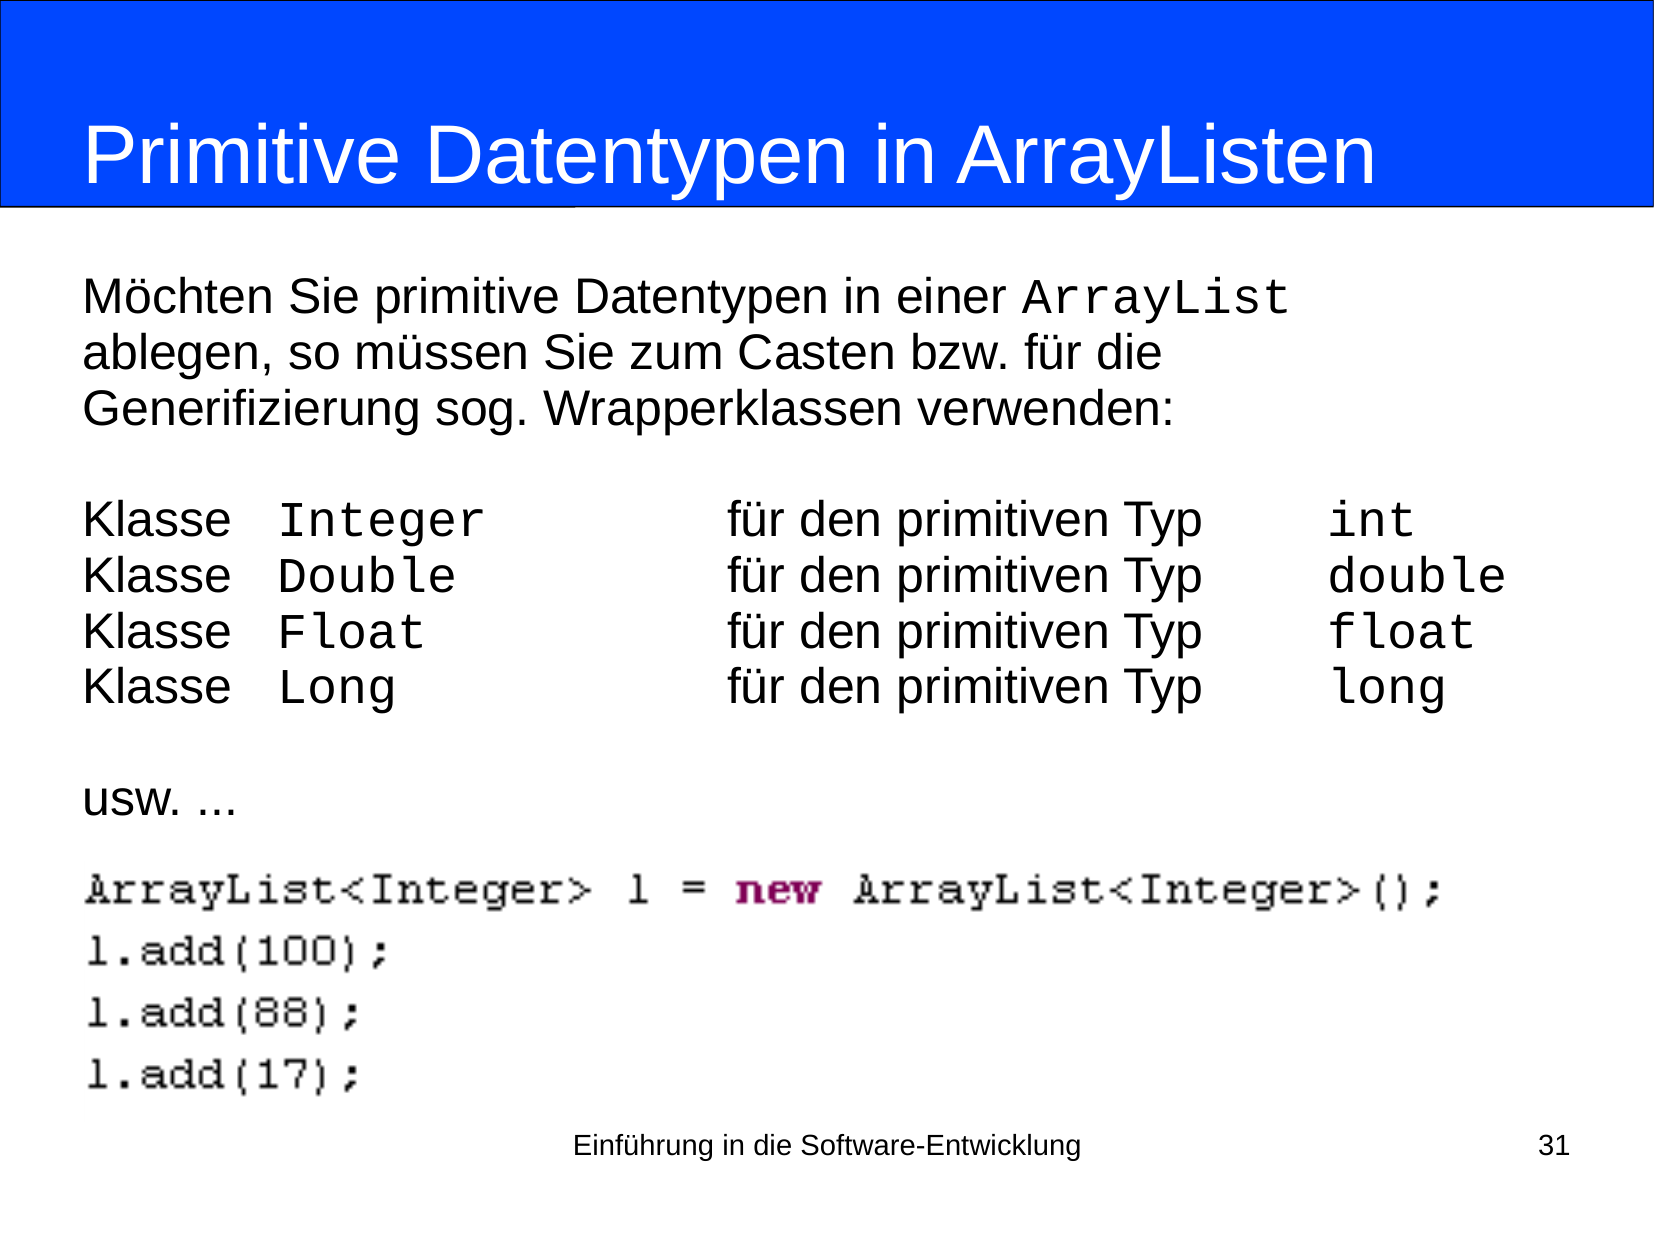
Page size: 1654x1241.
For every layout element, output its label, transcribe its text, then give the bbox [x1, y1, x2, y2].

picture [83, 861, 1453, 1123]
text_box [0, 0, 1654, 207]
title Primitive Datentypen in ArrayListen [82, 49, 1571, 257]
footer Einführung in die Software-Entwicklung [565, 1129, 1090, 1215]
subtitle Möchten Sie primitive Datentypen in einer ArrayList ablegen, so müssen Sie zum Casten bzw. für die Generifizierung sog. Wrapperklassen verwenden: Klasse Integer für den primitiven Typ int Klasse Double für den primitiven Typ double Klasse Float für den primitiven Typ float Klasse Long für den primitiven Typ long usw. ... [82, 265, 1572, 1085]
slide_number 31 [1185, 1129, 1571, 1215]
